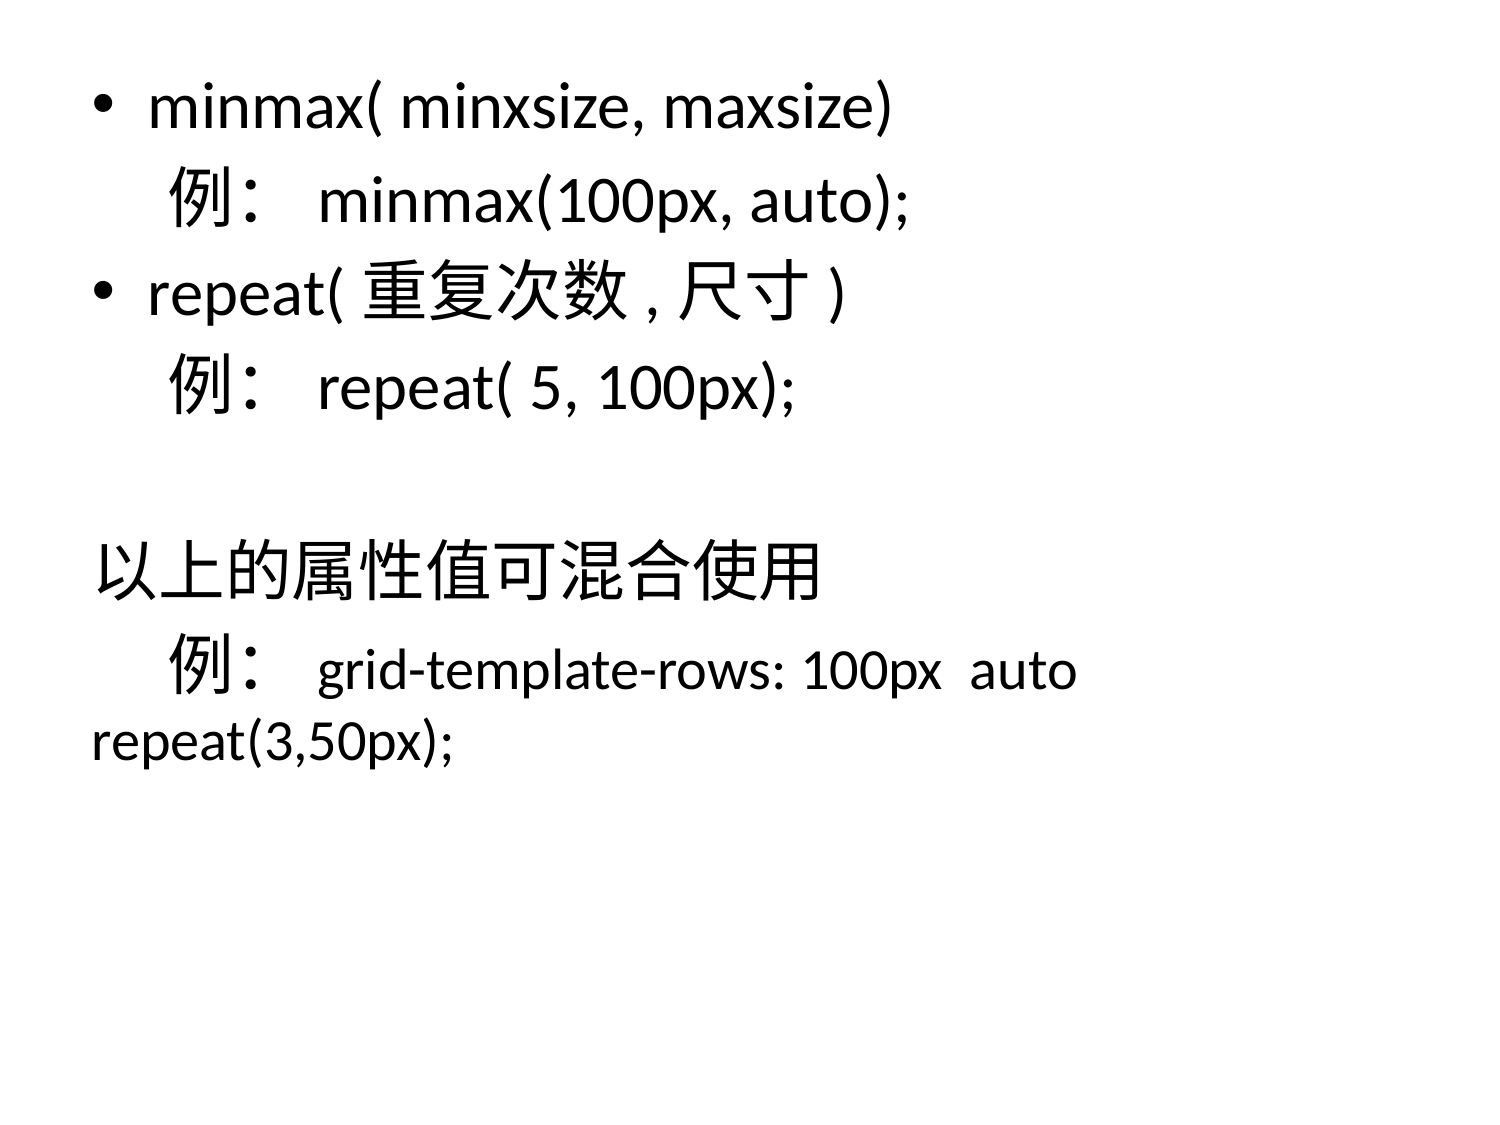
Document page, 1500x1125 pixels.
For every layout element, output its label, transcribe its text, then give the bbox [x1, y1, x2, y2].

list minmax( minxsize, maxsize) 例：minmax(100px, auto); repeat(重复次数,尺寸) 例：repeat( 5, 100px); 以上的属性值可混合使用 例：grid-template-rows: 100px auto repeat(3,50px); [76, 54, 1427, 797]
